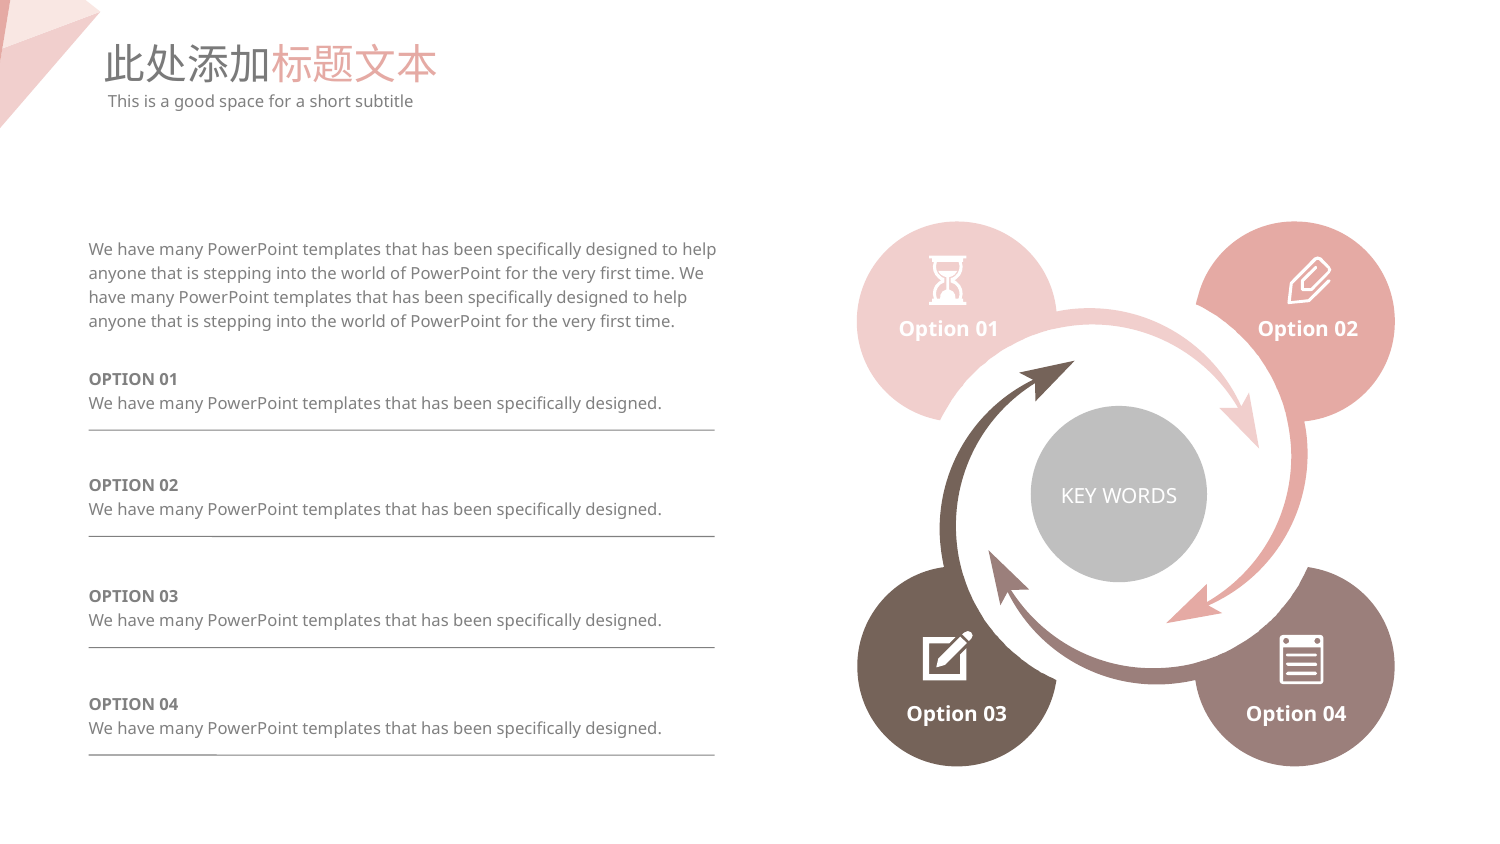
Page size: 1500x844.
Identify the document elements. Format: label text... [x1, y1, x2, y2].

text_box [922, 637, 967, 681]
text_box OPTION 04 We have many PowerPoint templates that has been specifically designed. [88, 689, 715, 738]
text_box Option 04 [1242, 700, 1349, 726]
text_box [1279, 634, 1324, 685]
text_box [962, 631, 973, 642]
text_box [929, 255, 967, 305]
text_box OPTION 02 We have many PowerPoint templates that has been specifically designed. [88, 471, 715, 519]
text_box [856, 221, 1260, 449]
text_box KEY WORDS [1045, 482, 1193, 508]
text_box We have many PowerPoint templates that has been specifically designed to help anyone that is stepping into the world of PowerPoint for the very first time. We have many PowerPoint templates that has been specifically designed to help anyone that is stepping into the world of PowerPoint for the very first time. [88, 234, 727, 331]
text_box [1287, 256, 1332, 305]
text_box [936, 636, 967, 668]
text_box [1166, 221, 1395, 624]
text_box Option 03 [903, 700, 1010, 726]
text_box 此处添加标题文本 [104, 30, 454, 95]
text_box OPTION 01 We have many PowerPoint templates that has been specifically designed. [88, 364, 715, 413]
text_box Option 01 [895, 315, 1002, 341]
text_box [988, 550, 1395, 767]
text_box This is a good space for a short subtitle [104, 83, 430, 119]
text_box Option 02 [1254, 315, 1361, 341]
text_box OPTION 03 We have many PowerPoint templates that has been specifically designed. [88, 582, 715, 631]
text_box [0, 0, 101, 131]
text_box [1030, 405, 1208, 583]
text_box [857, 360, 1075, 767]
